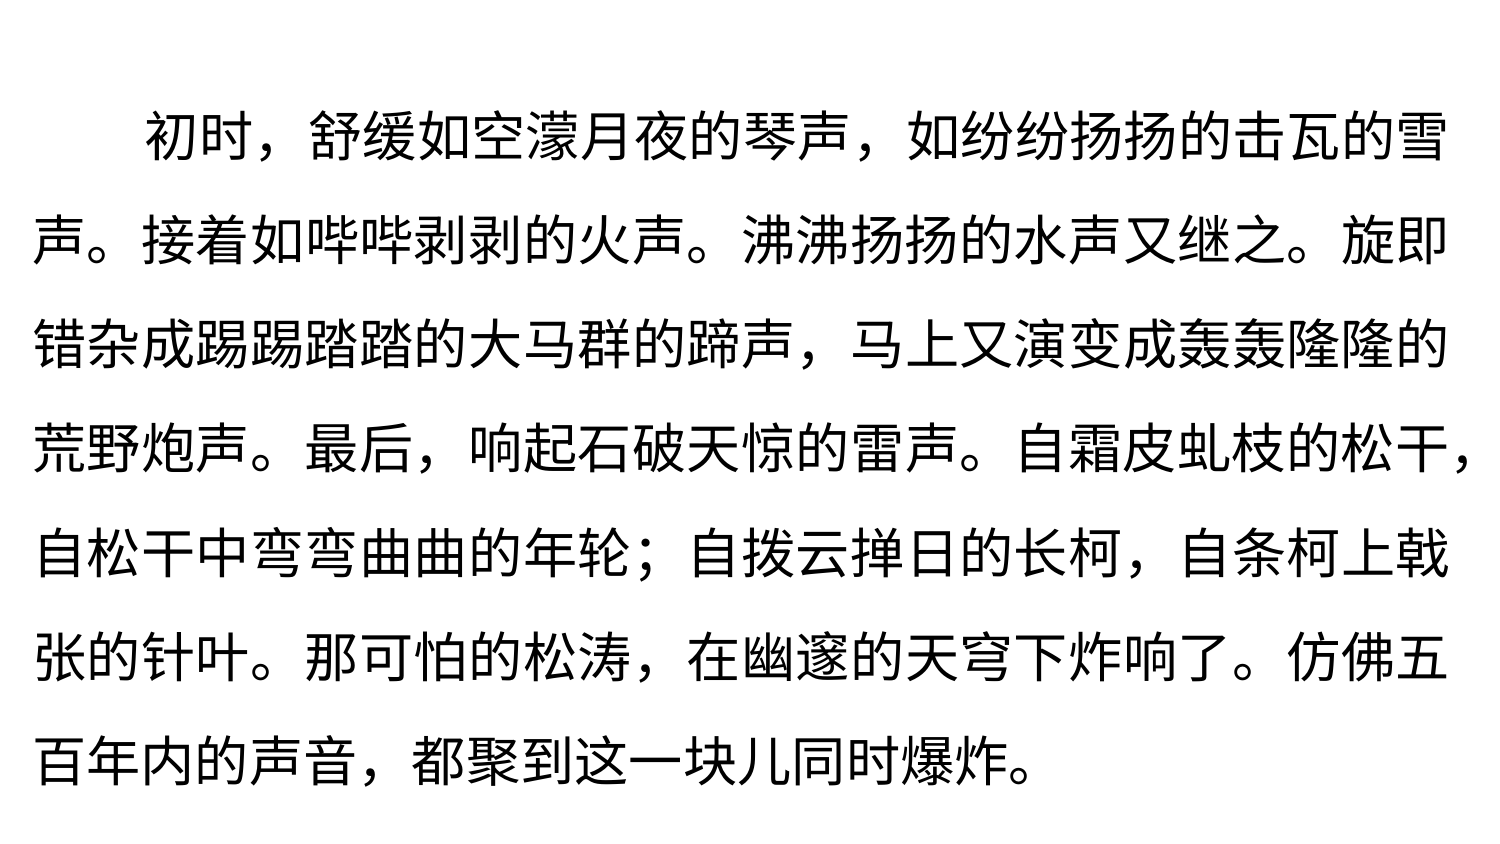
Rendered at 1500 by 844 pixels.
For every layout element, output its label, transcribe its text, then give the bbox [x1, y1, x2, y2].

text_box 初时，舒缓如空濛月夜的琴声，如纷纷扬扬的击瓦的雪声。接着如哔哔剥剥的火声。沸沸扬扬的水声又继之。旋即错杂成踢踢踏踏的大马群的蹄声，马上又演变成轰轰隆隆的荒野炮声。最后，响起石破天惊的雷声。自霜皮虬枝的松干，自松干中弯弯曲曲的年轮；自拨云掸日的长柯，自条柯上戟张的针叶。那可怕的松涛，在幽邃的天穹下炸响了。仿佛五百年内的声音，都聚到这一块儿同时爆炸。 [17, 55, 1465, 800]
